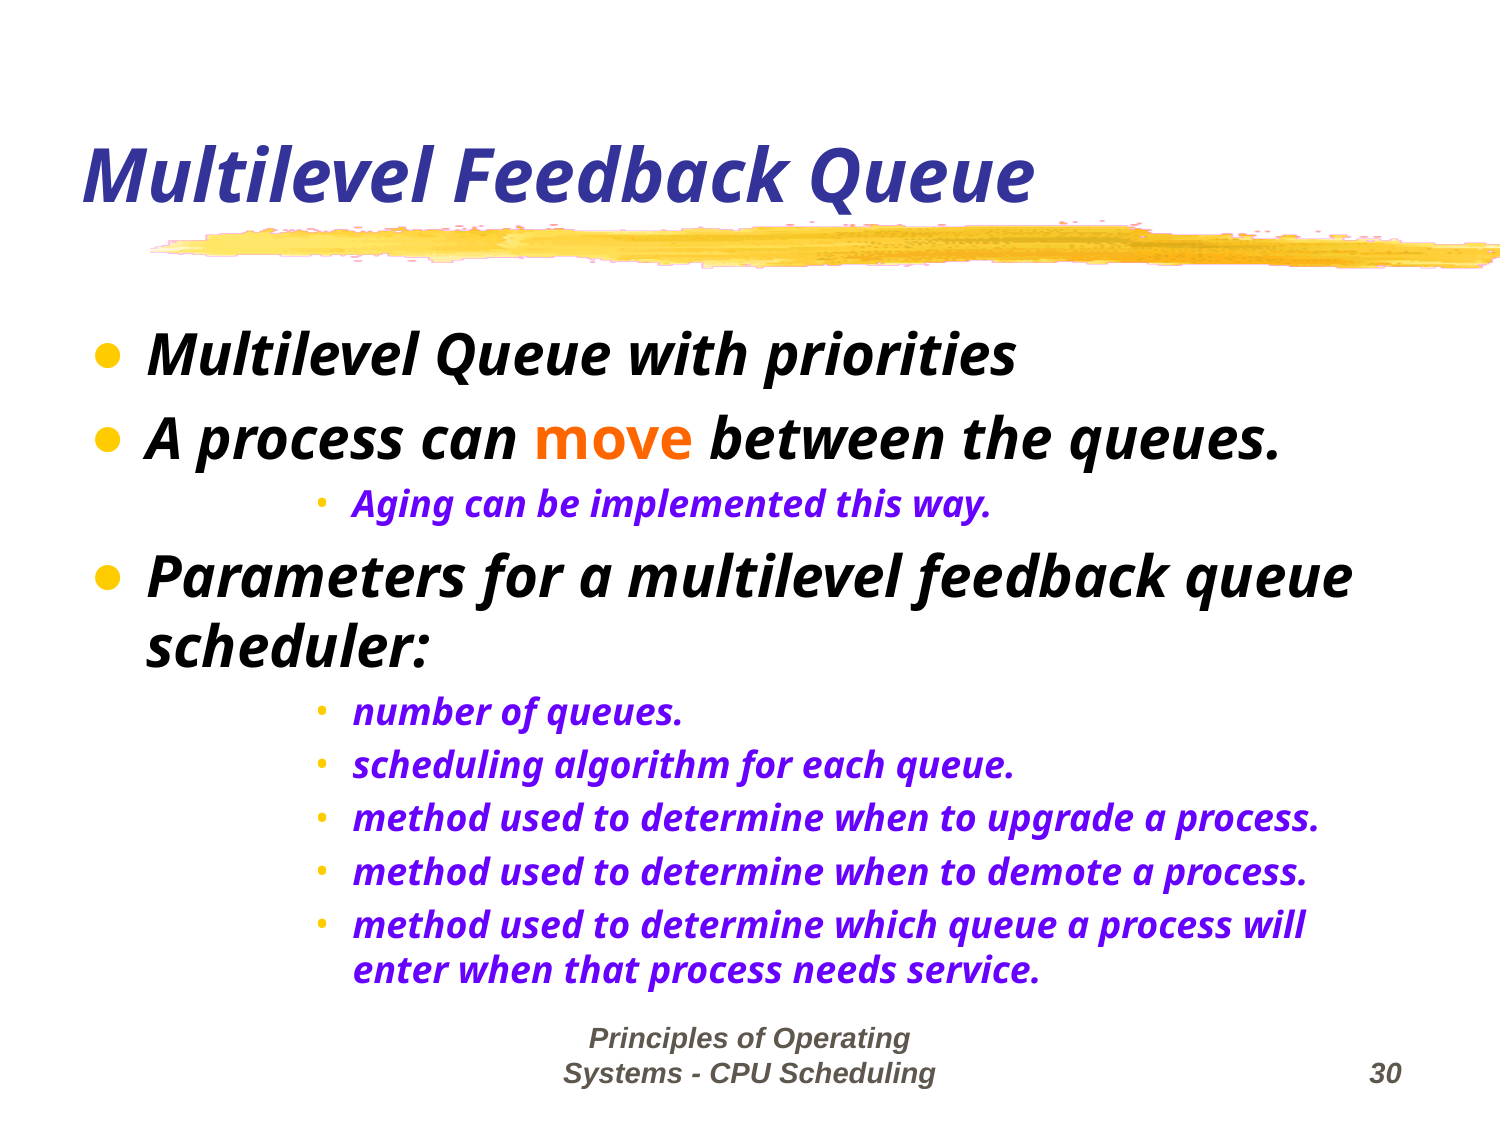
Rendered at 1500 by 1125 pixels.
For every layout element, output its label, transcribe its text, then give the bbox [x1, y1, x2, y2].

text_box Principles of Operating Systems - CPU Scheduling [512, 1021, 988, 1097]
text_box ‹#› [1104, 1021, 1417, 1097]
text_box Multilevel Feedback Queue [66, 37, 1342, 225]
text_box Multilevel Queue with priorities A process can move between the queues. Aging can be implemented this way. Parameters for a multilevel feedback queue scheduler: number of queues. scheduling algorithm for each queue. method used to determine when to upgrade a process. method used to determine when to demote a process. method used to determine which queue a process will enter when that process needs service. [75, 309, 1417, 994]
picture [150, 215, 1500, 279]
